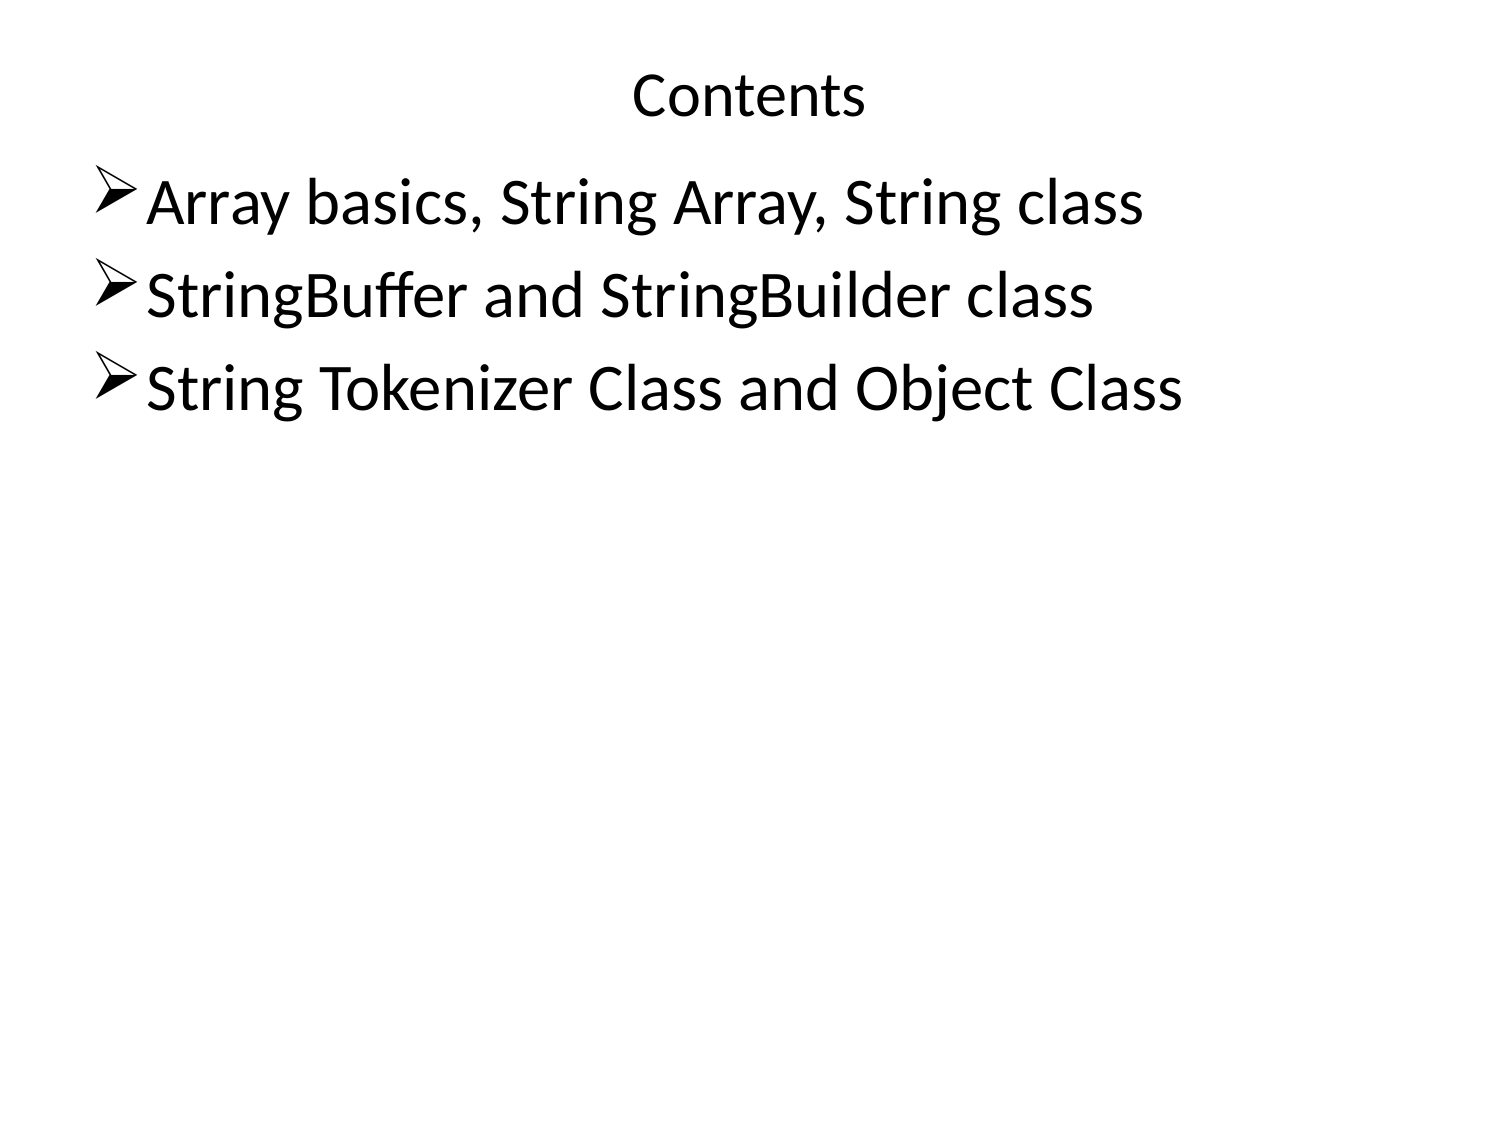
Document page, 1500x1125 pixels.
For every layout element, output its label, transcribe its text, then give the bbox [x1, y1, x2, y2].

list Array basics, String Array, String class StringBuffer and StringBuilder class String Tokenizer Class and Object Class [75, 149, 1425, 1005]
title Contents [75, 45, 1425, 138]
